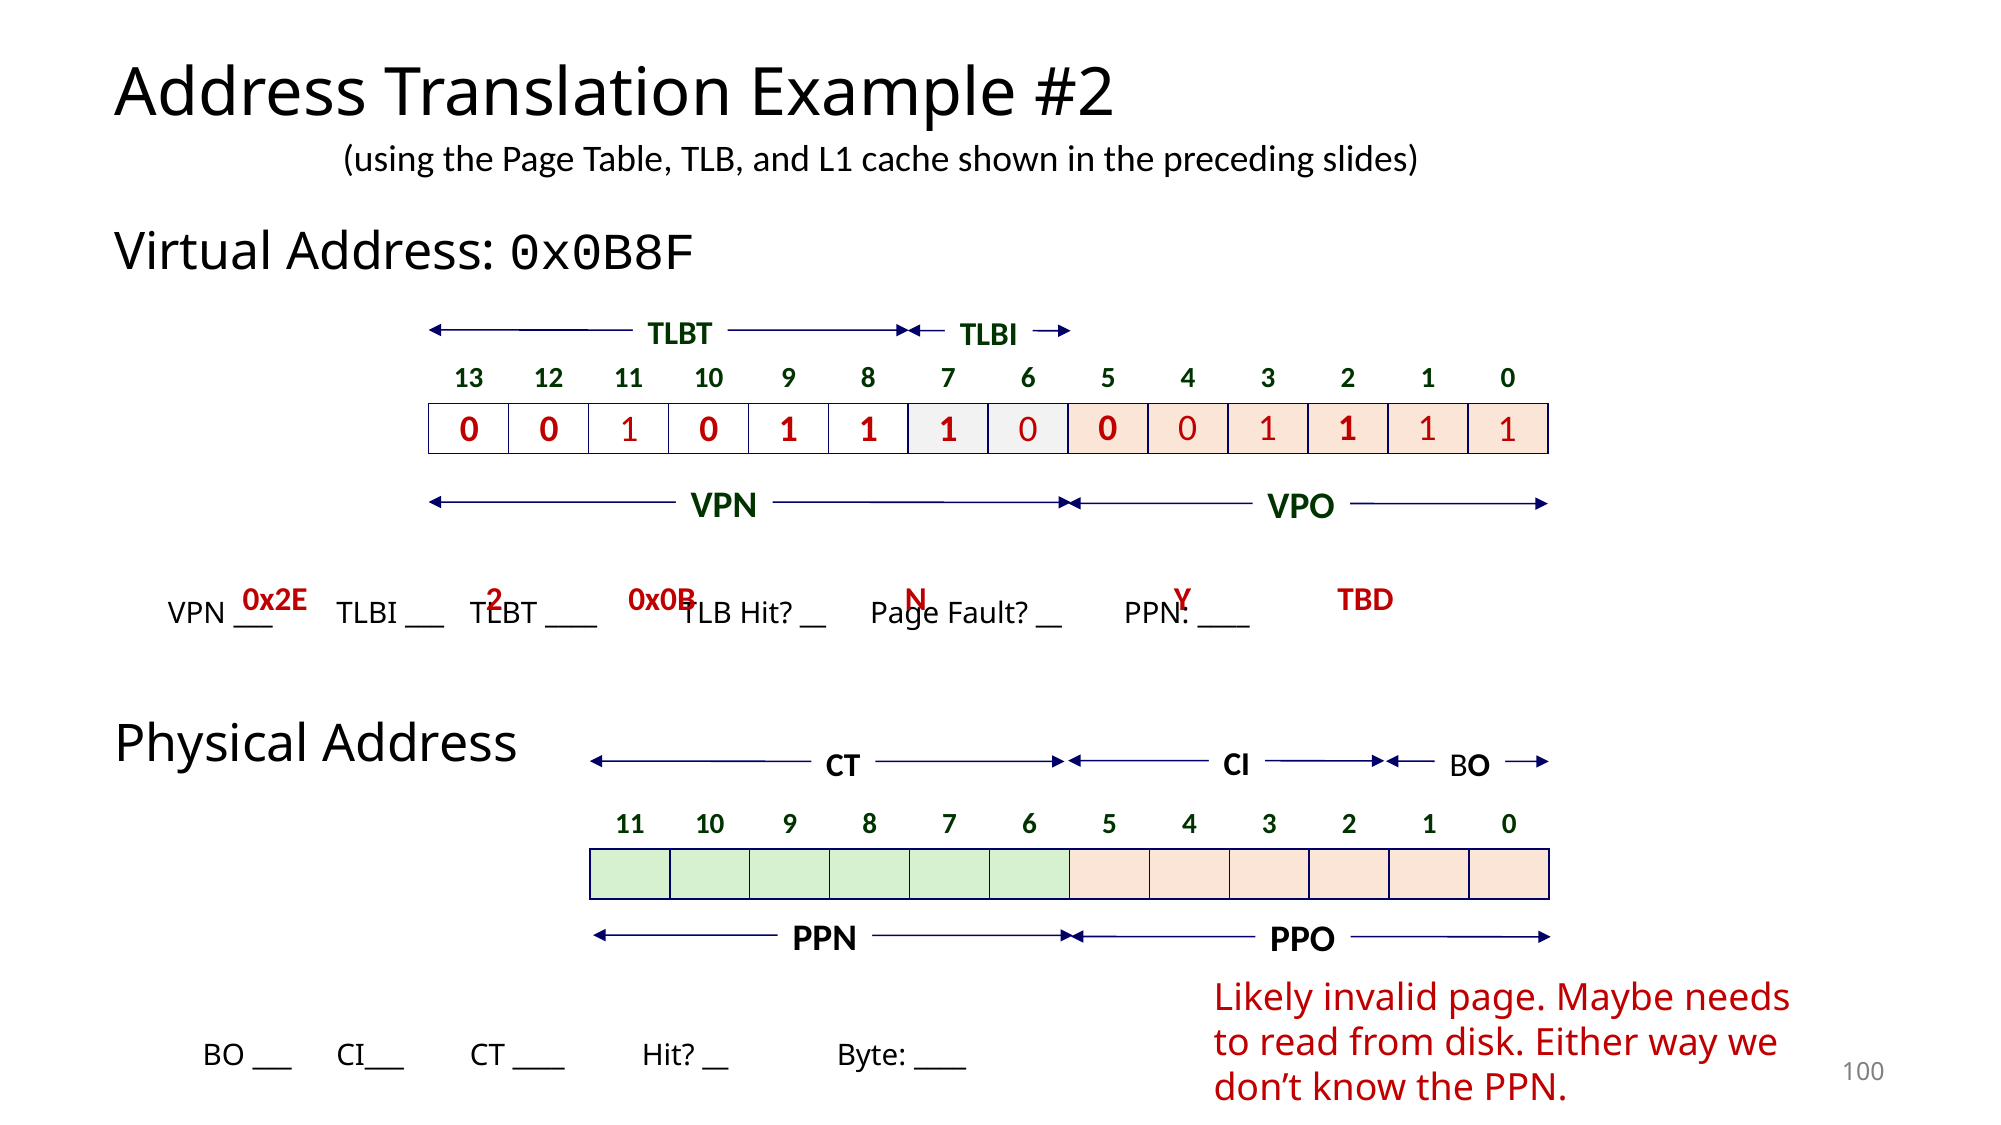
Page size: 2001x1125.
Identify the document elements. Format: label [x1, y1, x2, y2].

text_box [478, 574, 511, 625]
text_box [428, 478, 1548, 535]
text_box [1166, 574, 1199, 625]
text_box [235, 574, 316, 625]
text_box [589, 798, 1550, 899]
text_box [589, 740, 1065, 792]
title [99, 37, 1900, 150]
text_box [1329, 574, 1402, 625]
list [99, 226, 1900, 1088]
text_box [327, 126, 1436, 187]
text_box [620, 574, 704, 625]
text_box [897, 574, 935, 625]
text_box [1068, 740, 1549, 792]
text_box [593, 911, 1840, 1116]
text_box [428, 309, 1548, 457]
slide_number [1749, 1042, 1900, 1103]
